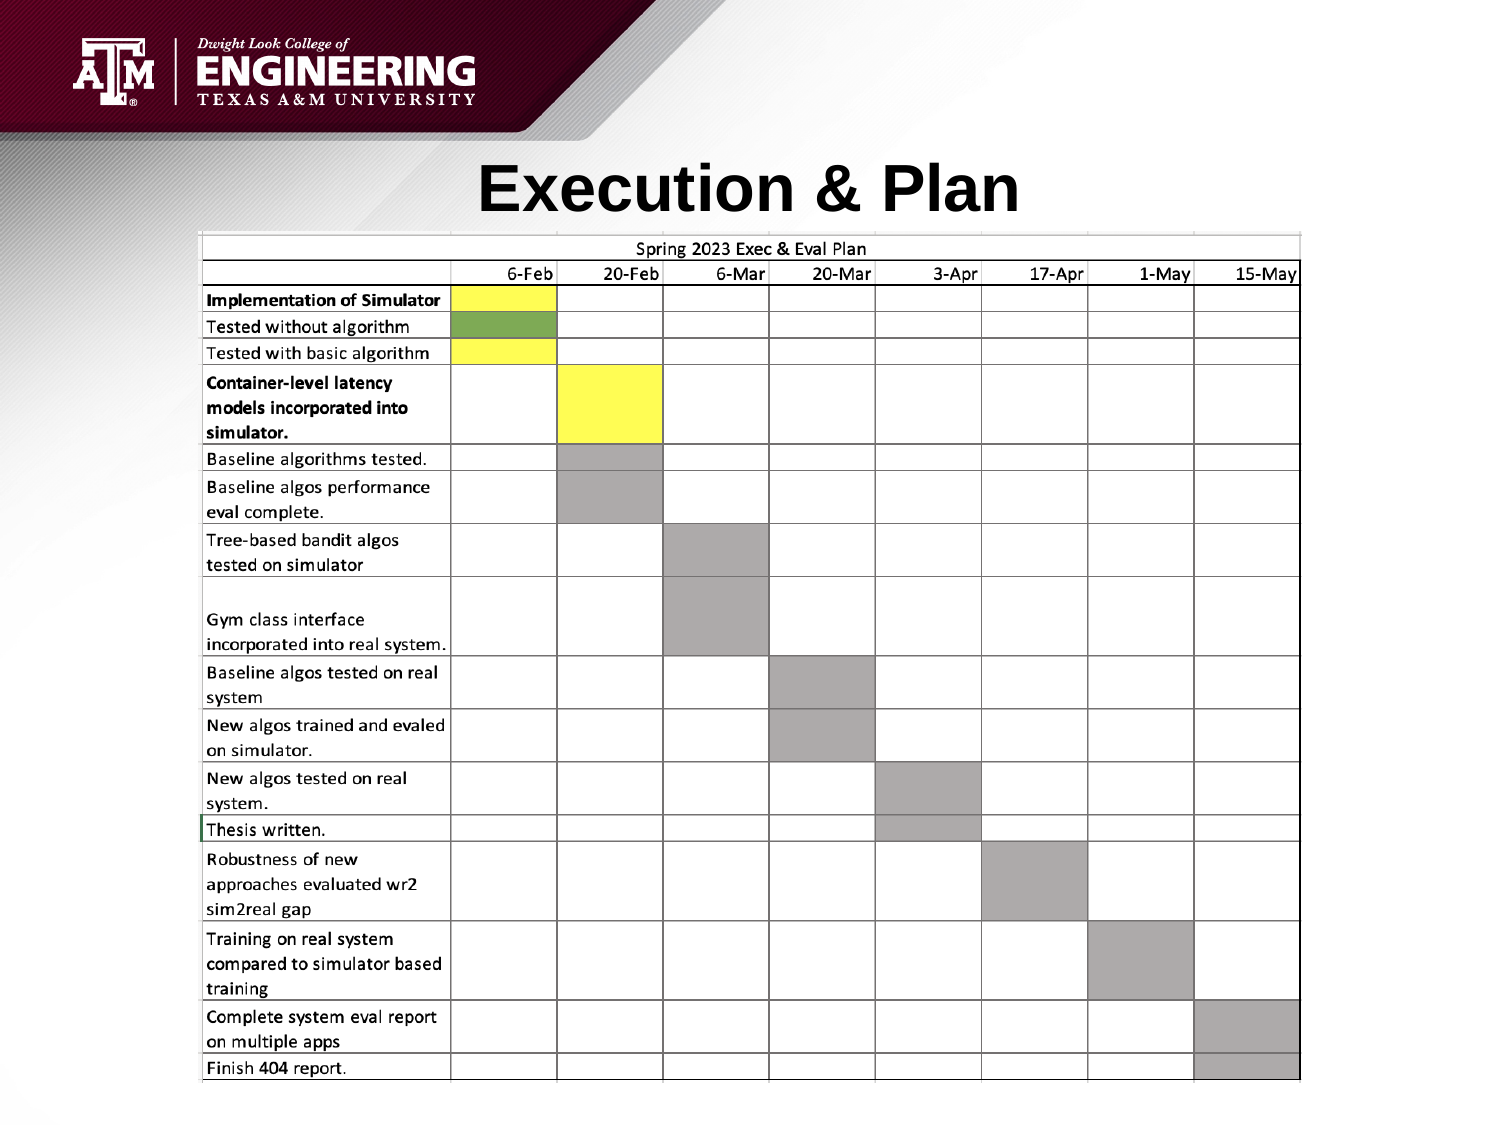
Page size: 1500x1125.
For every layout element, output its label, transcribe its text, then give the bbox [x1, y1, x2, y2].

picture [0, 0, 1500, 1125]
title Execution & Plan [75, 119, 1425, 251]
